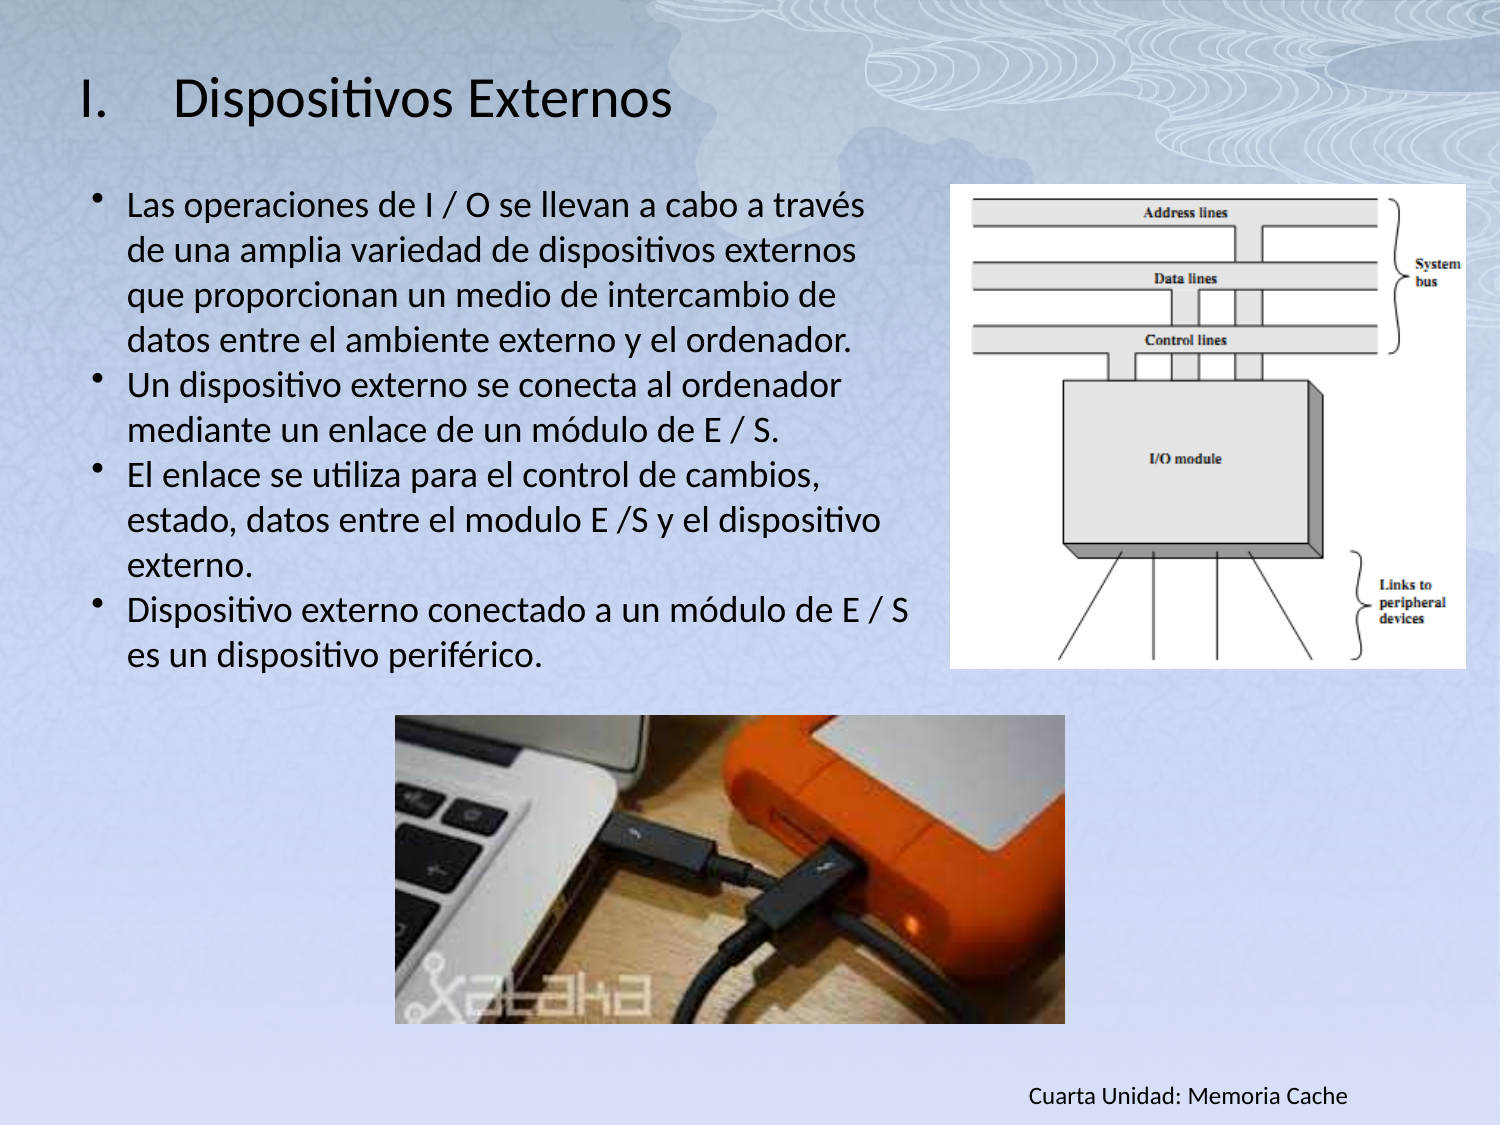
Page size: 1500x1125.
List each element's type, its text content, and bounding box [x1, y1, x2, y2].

picture [950, 184, 1466, 669]
text_box Dispositivos Externos [64, 0, 1415, 188]
footer Cuarta Unidad: Memoria Cache [992, 1065, 1386, 1125]
text_box Las operaciones de I / O se llevan a cabo a través de una amplia variedad de dispositivos externos que proporcionan un medio de intercambio de datos entre el ambiente externo y el ordenador. Un dispositivo externo se conecta al ordenador mediante un enlace de un módulo de E / S. El enlace se utiliza para el control de cambios, estado, datos entre el modulo E /S y el dispositivo externo. Dispositivo externo conectado a un módulo de E / S es un dispositivo periférico. [76, 172, 927, 683]
picture [395, 715, 1065, 1024]
